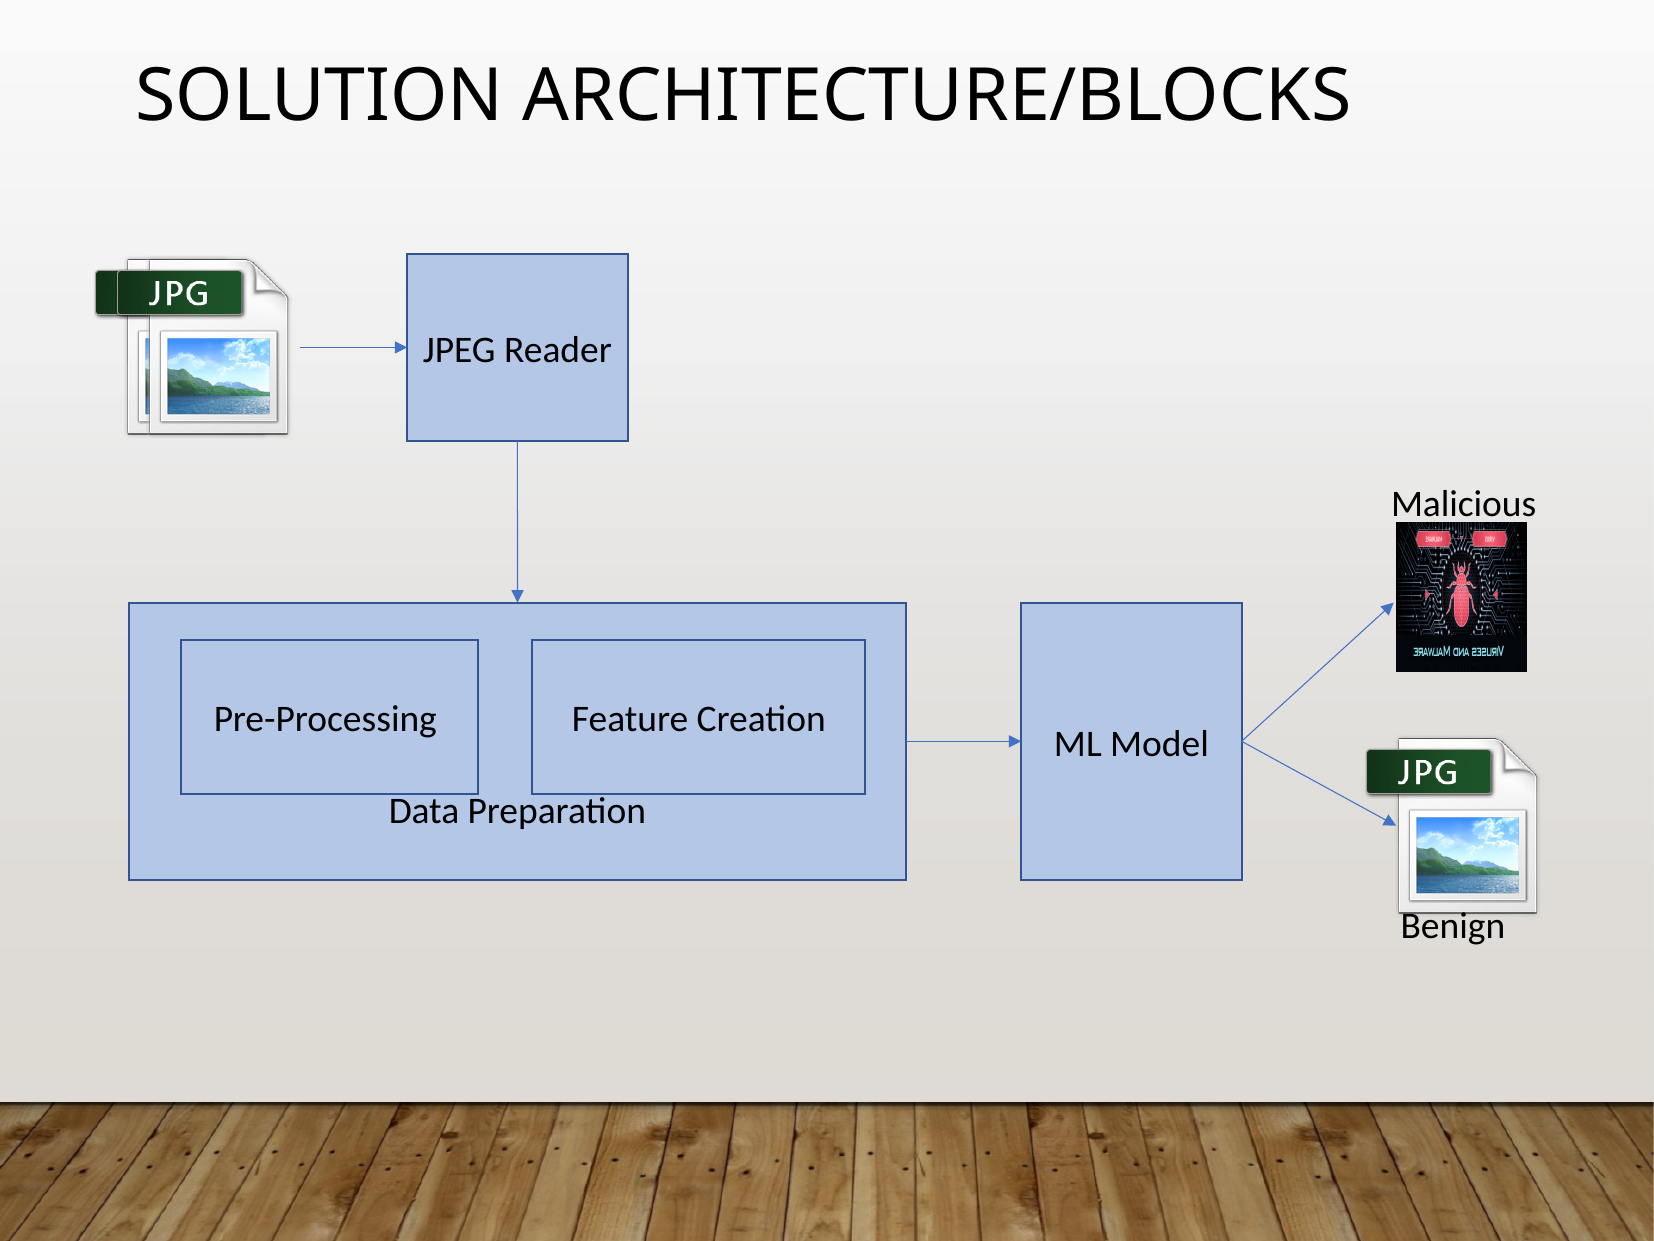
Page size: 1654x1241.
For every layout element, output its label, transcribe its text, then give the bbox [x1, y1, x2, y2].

picture [0, 1102, 1654, 1241]
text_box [85, 253, 1569, 987]
title Solution Architecture/blocks [0, 49, 1489, 154]
